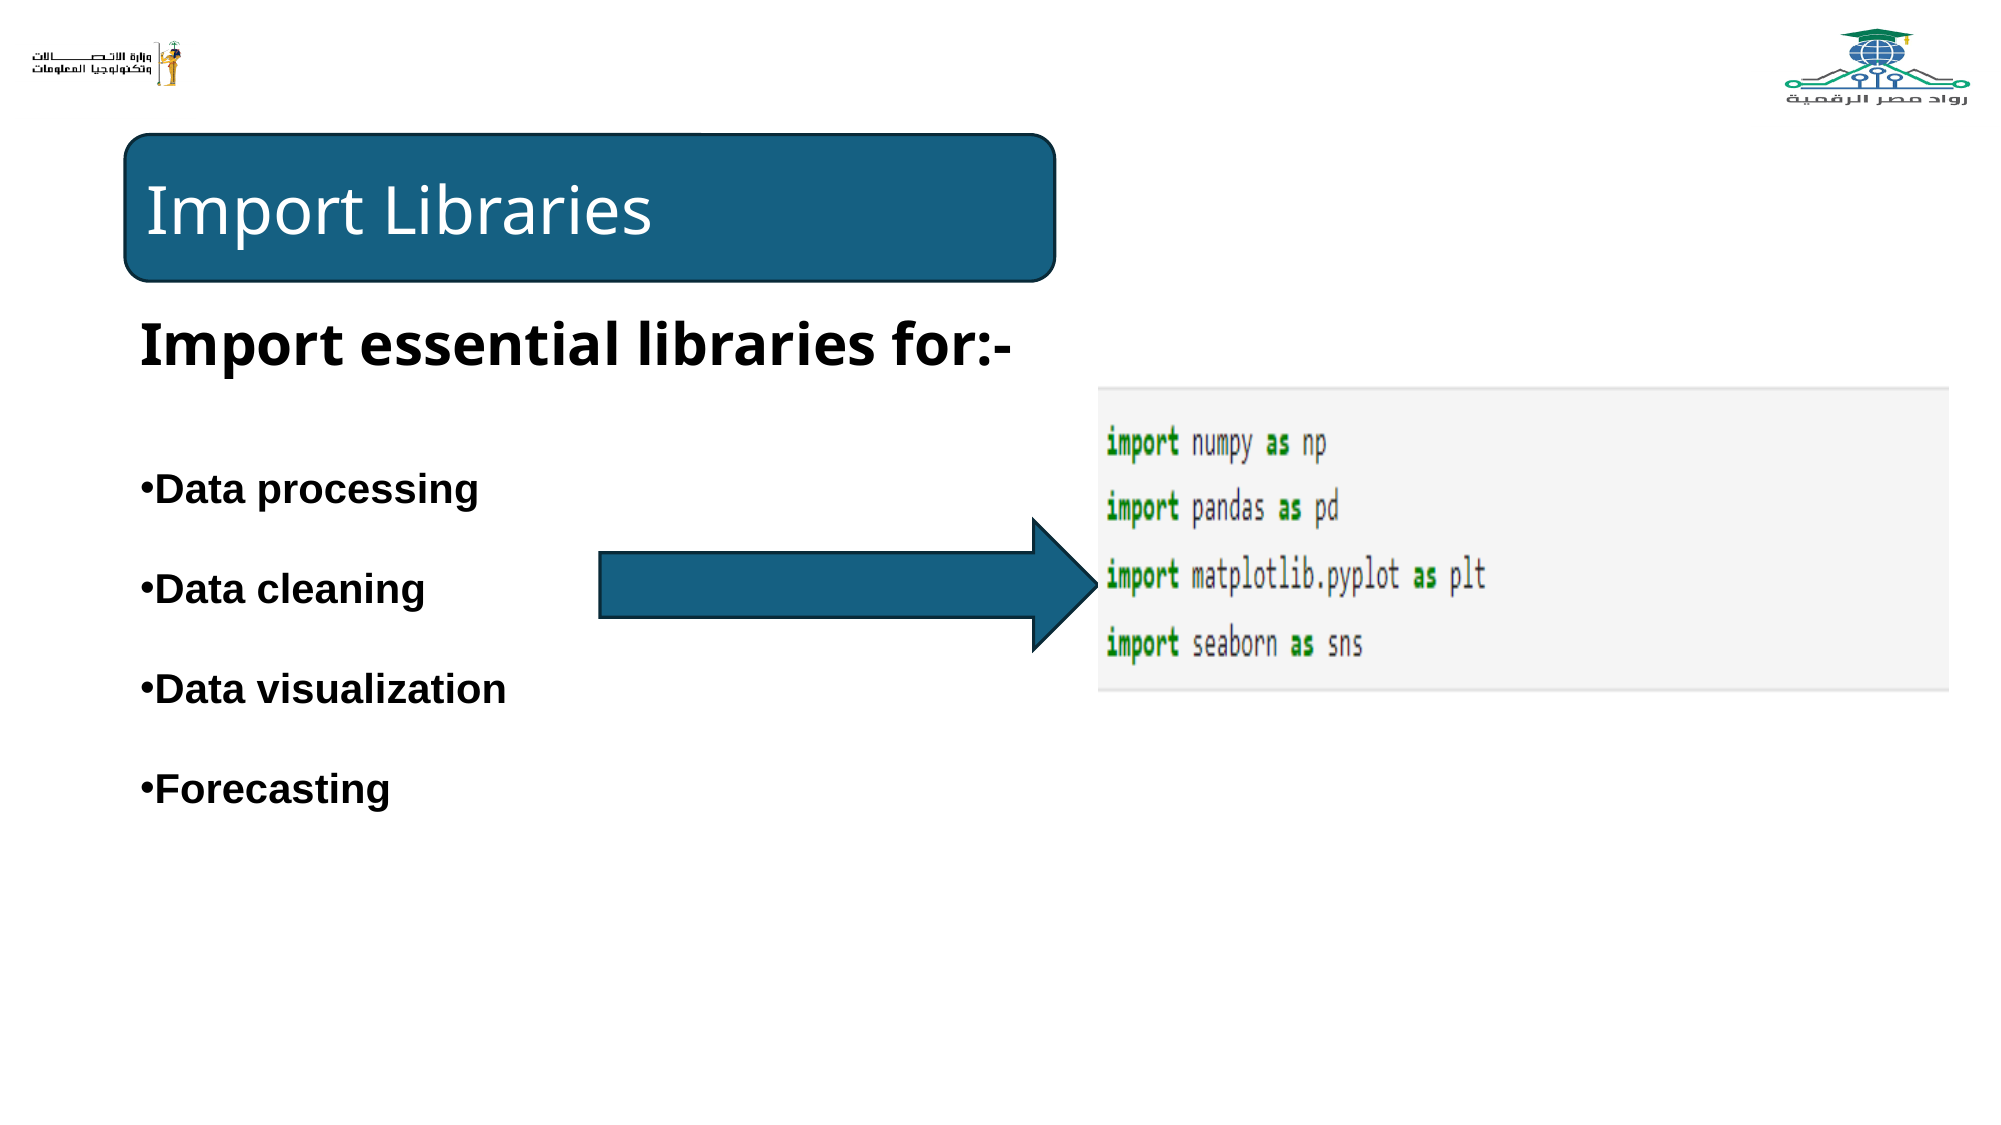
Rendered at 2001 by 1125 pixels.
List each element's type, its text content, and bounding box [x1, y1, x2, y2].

list Import essential libraries for:- Data processing Data cleaning Data visualization Forecasting [125, 307, 1850, 1070]
picture [1751, 15, 2000, 128]
text_box Import Libraries [123, 132, 1057, 283]
picture [15, 7, 196, 120]
picture [1097, 381, 1949, 725]
text_box [598, 516, 1097, 654]
